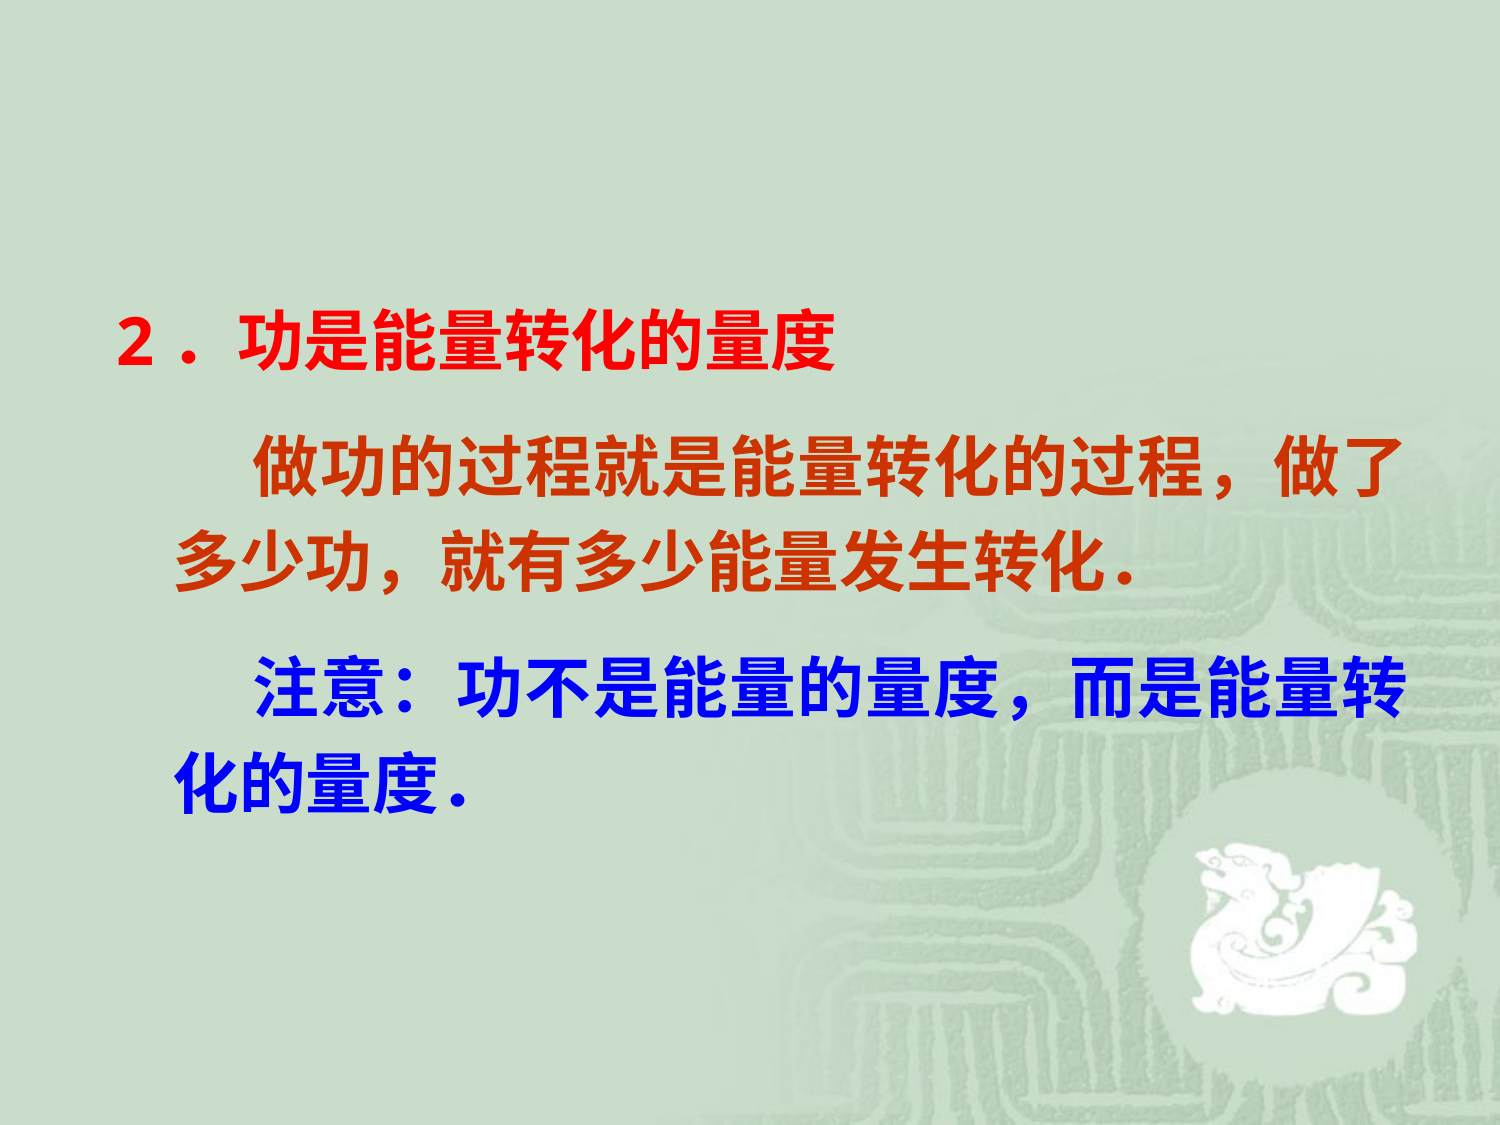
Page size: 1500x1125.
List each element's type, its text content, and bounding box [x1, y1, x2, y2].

list 2．功是能量转化的量度 做功的过程就是能量转化的过程，做了多少功，就有多少能量发生转化． 注意：功不是能量的量度，而是能量转化的量度． [101, 275, 1425, 946]
picture [0, 0, 1500, 1125]
